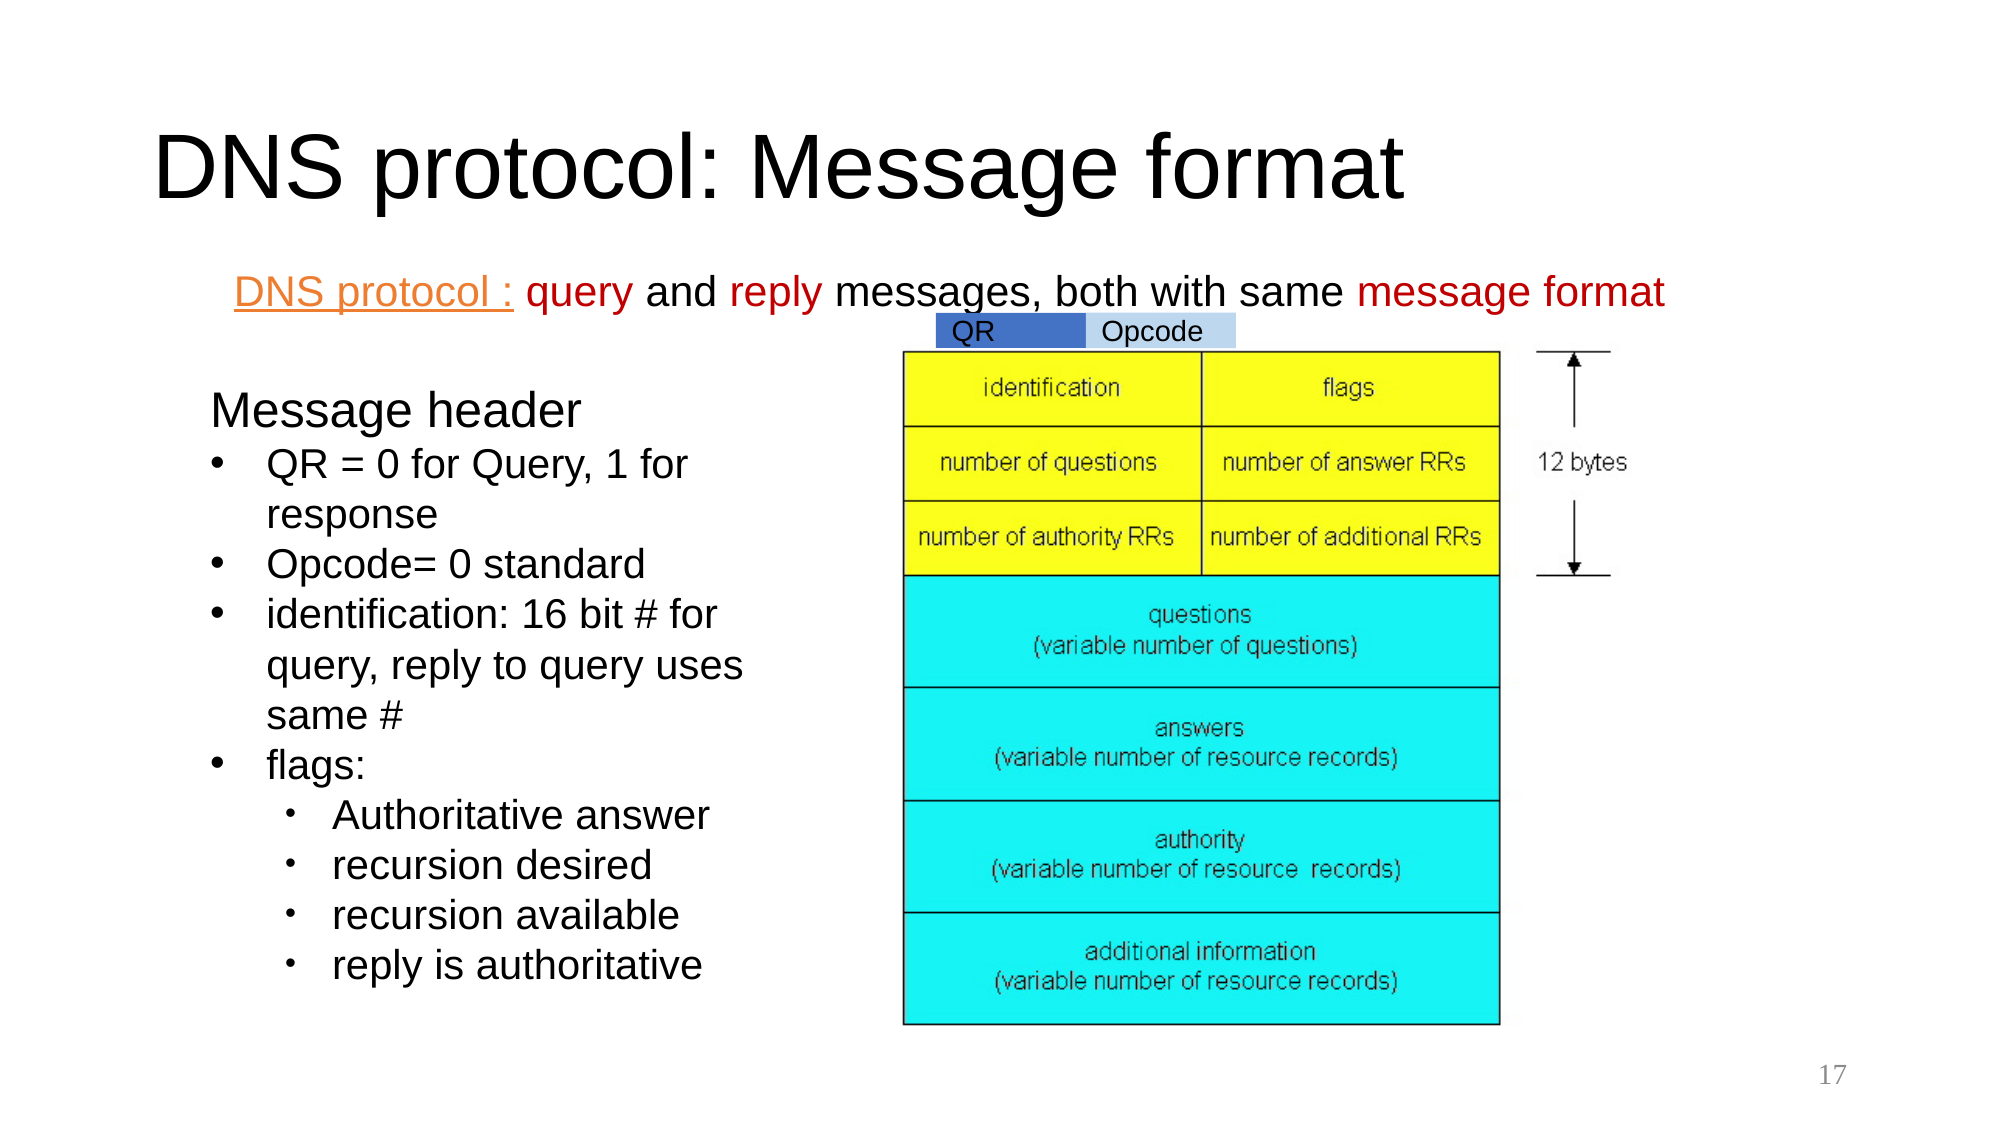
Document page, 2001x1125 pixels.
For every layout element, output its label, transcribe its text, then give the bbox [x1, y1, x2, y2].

text_box Message header QR = 0 for Query, 1 for response Opcode= 0 standard identification: 16 bit # for query, reply to query uses same # flags: Authoritative answer recursion desired recursion available reply is authoritative [195, 369, 782, 1000]
slide_number 17 [1412, 1042, 1863, 1103]
title DNS protocol: Message format [137, 59, 1863, 278]
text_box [935, 305, 1236, 356]
list DNS protocol : query and reply messages, both with same message format [218, 278, 1779, 370]
picture [900, 342, 1743, 1027]
